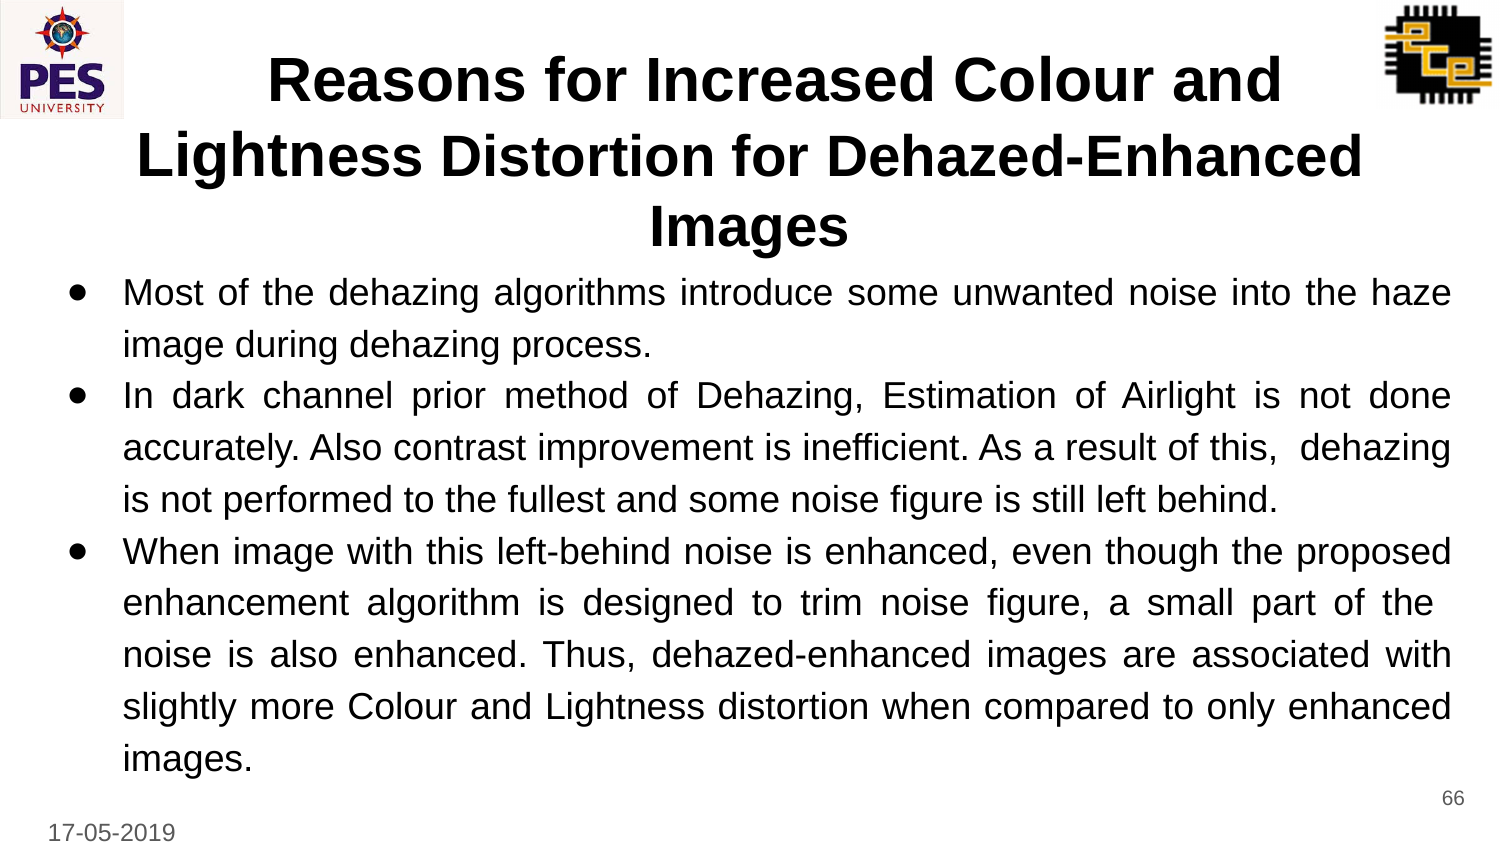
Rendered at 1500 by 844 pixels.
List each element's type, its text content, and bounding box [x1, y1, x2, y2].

slide_number 66 [1389, 764, 1480, 830]
picture [1375, 0, 1500, 109]
picture [0, 0, 125, 119]
title Reasons for Increased Colour and Lightness Distortion for Dehazed-Enhanced Images [51, 23, 1449, 167]
list Most of the dehazing algorithms introduce some unwanted noise into the haze image during dehazing process. In dark channel prior method of Dehazing, Estimation of Airlight is not done accurately. Also contrast improvement is inefficient. As a result of this, dehazing is not performed to the fullest and some noise figure is still left behind. When image with this left-behind noise is enhanced, even though the proposed enhancement algorithm is designed to trim noise figure, a small part of the noise is also enhanced. Thus, dehazed-enhanced images are associated with slightly more Colour and Lightness distortion when compared to only enhanced images. 17-05-2019 [32, 167, 1468, 805]
